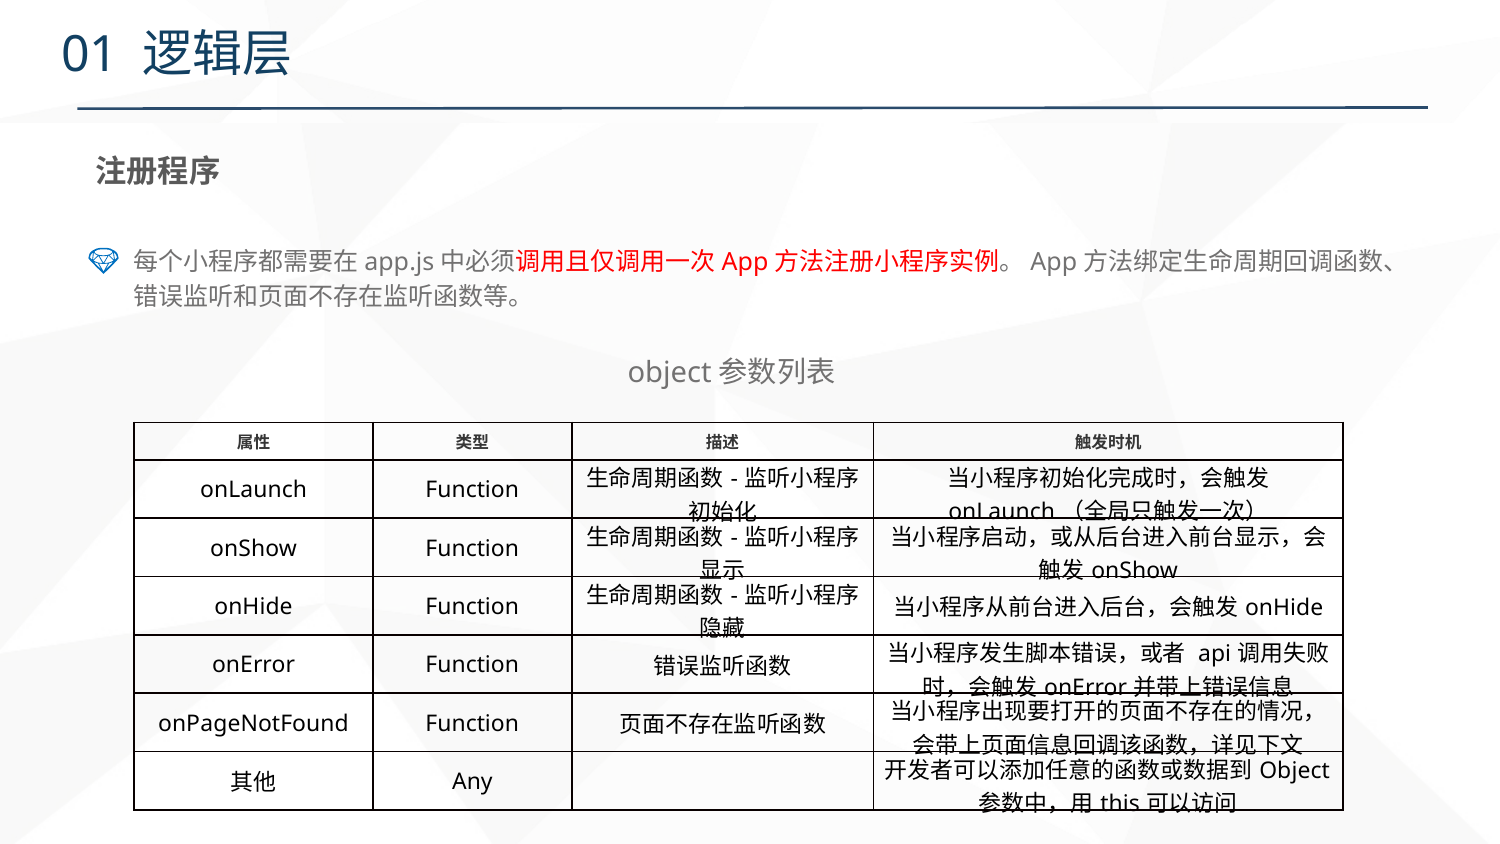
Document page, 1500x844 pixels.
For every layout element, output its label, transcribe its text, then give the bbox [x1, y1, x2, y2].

table_cell 其他 [135, 752, 372, 809]
table_cell Any [374, 752, 571, 809]
table_cell Function [374, 519, 571, 576]
table_cell Function [374, 636, 571, 692]
table_cell 页面不存在监听函数 [573, 694, 873, 751]
text_box 注册程序 [84, 145, 479, 195]
table_header 描述 [573, 423, 873, 459]
table_cell 生命周期函数-监听小程序显示 [573, 519, 873, 576]
table_header 类型 [374, 423, 571, 459]
title 01 逻辑层 [49, 22, 1344, 92]
table_cell [573, 752, 873, 809]
table_cell 当小程序启动，或从后台进入前台显示，会触发onShow [874, 519, 1342, 576]
text_box object参数列表 [555, 345, 892, 396]
table_cell onError [135, 636, 372, 692]
table_cell onHide [135, 577, 372, 634]
picture [0, 0, 1500, 123]
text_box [88, 231, 1434, 320]
table_header 触发时机 [874, 423, 1342, 459]
table_cell 生命周期函数-监听小程序隐藏 [573, 577, 873, 634]
table_cell 当小程序出现要打开的页面不存在的情况，会带上页面信息回调该函数，详见下文 [874, 694, 1342, 751]
table_cell Function [374, 694, 571, 751]
table_cell 开发者可以添加任意的函数或数据到Object参数中，用this可以访问 [874, 752, 1342, 809]
table_cell 错误监听函数 [573, 636, 873, 692]
table_cell 当小程序从前台进入后台，会触发onHide [874, 577, 1342, 634]
table_header 属性 [135, 423, 372, 459]
table_cell 生命周期函数-监听小程序初始化 [573, 461, 873, 517]
table_cell Function [374, 461, 571, 517]
table_cell 当小程序初始化完成时，会触发 onLaunch（全局只触发一次） [874, 461, 1342, 517]
table_cell 当小程序发生脚本错误，或者 api调用失败时，会触发onError并带上错误信息 [874, 636, 1342, 692]
table_cell Function [374, 577, 571, 634]
table_cell onShow [135, 519, 372, 576]
table_cell onLaunch [135, 461, 372, 517]
table_cell onPageNotFound [135, 694, 372, 751]
